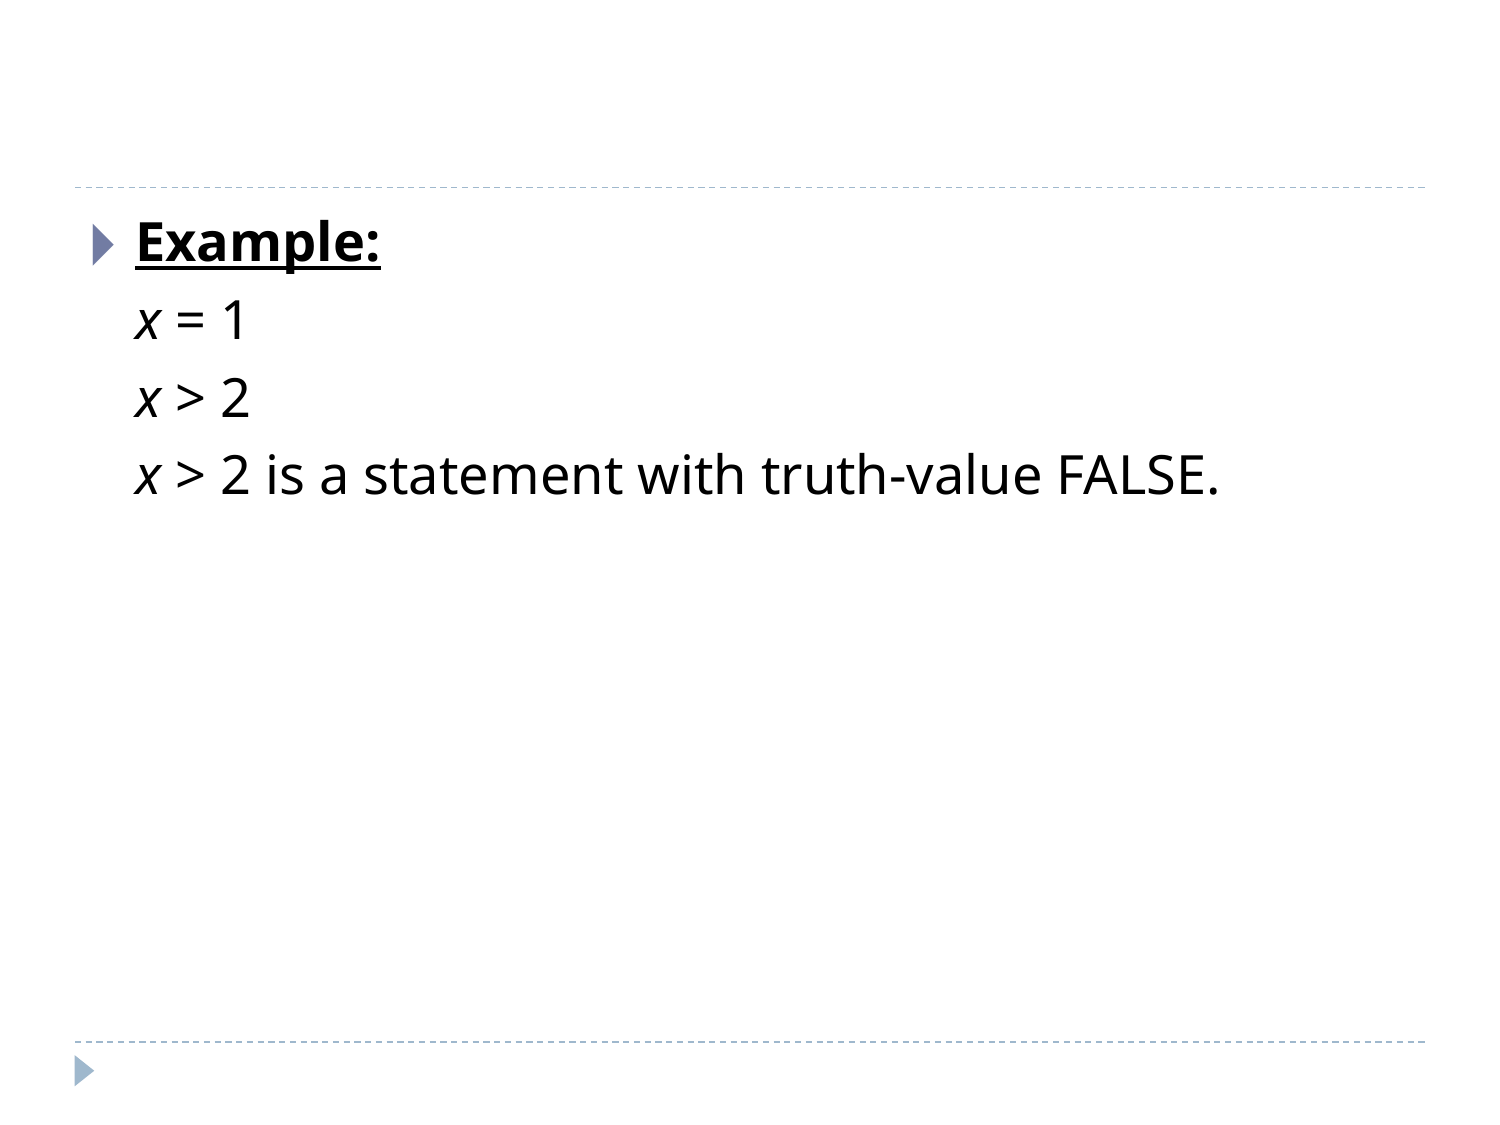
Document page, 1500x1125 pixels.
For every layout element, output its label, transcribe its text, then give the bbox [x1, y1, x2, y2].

list Example: x = 1 x > 2 x > 2 is a statement with truth-value FALSE. [75, 200, 1425, 1010]
